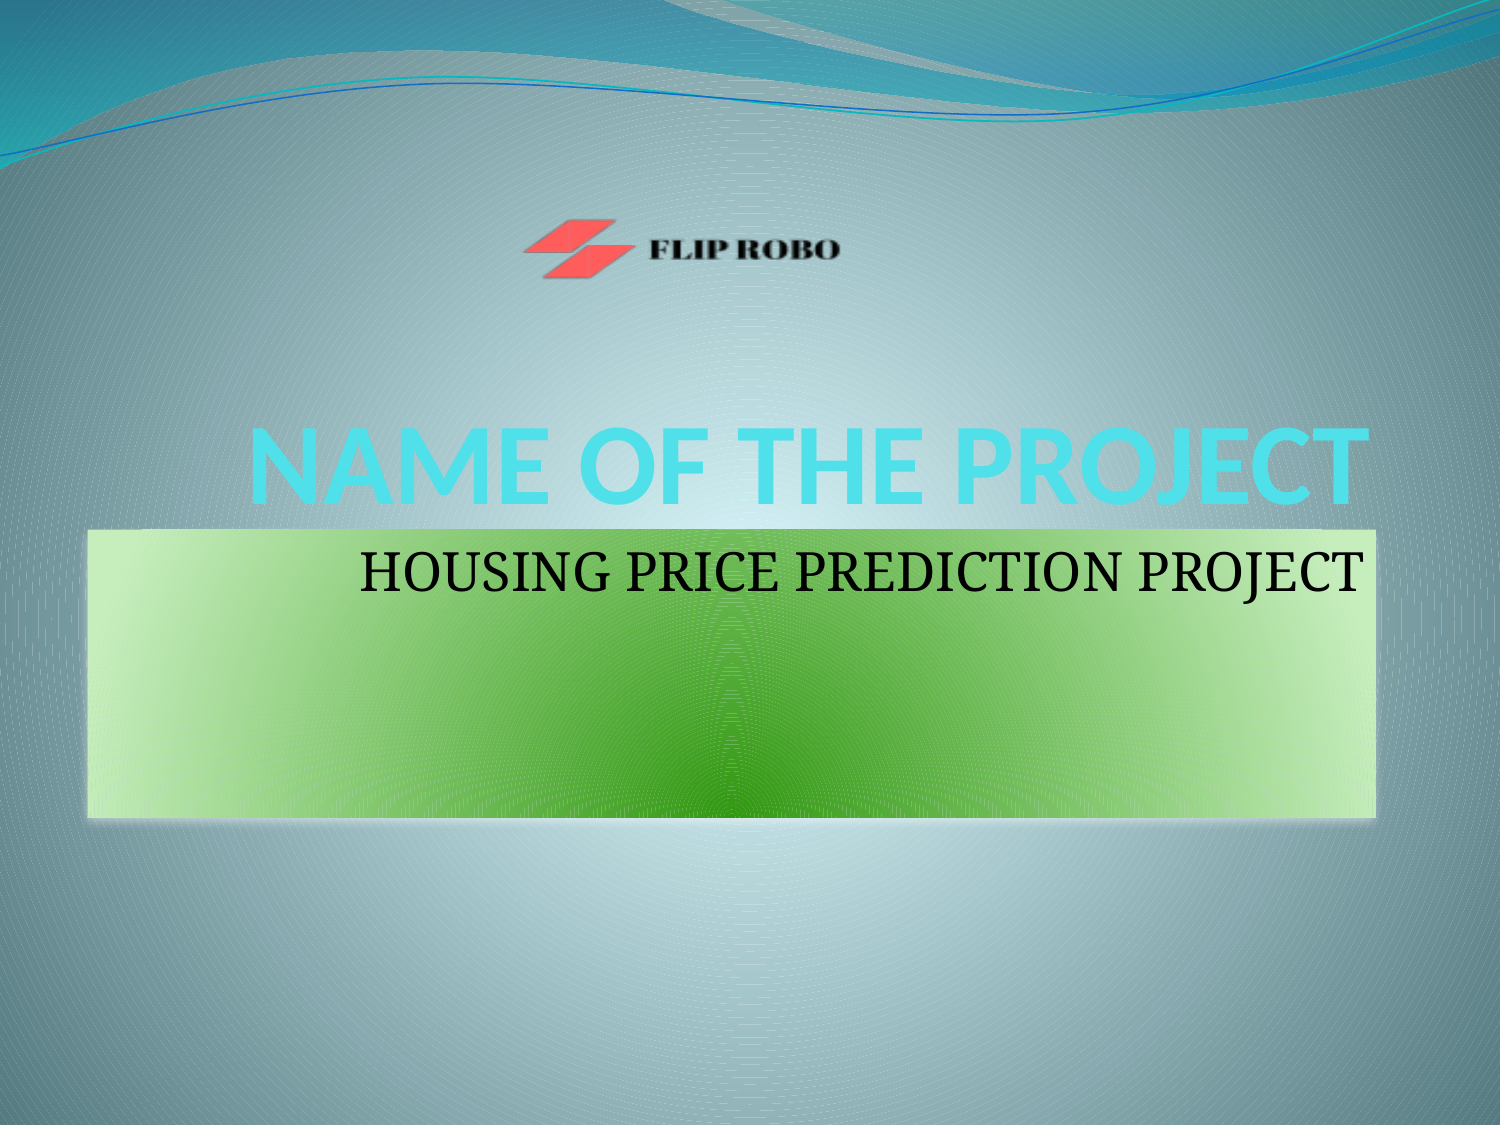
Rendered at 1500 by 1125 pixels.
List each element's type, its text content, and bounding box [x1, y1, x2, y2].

subtitle HOUSING PRICE PREDICTION PROJECT [87, 529, 1376, 818]
title NAME OF THE PROJECT [99, 87, 1375, 529]
picture [474, 74, 956, 426]
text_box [467, 87, 961, 439]
